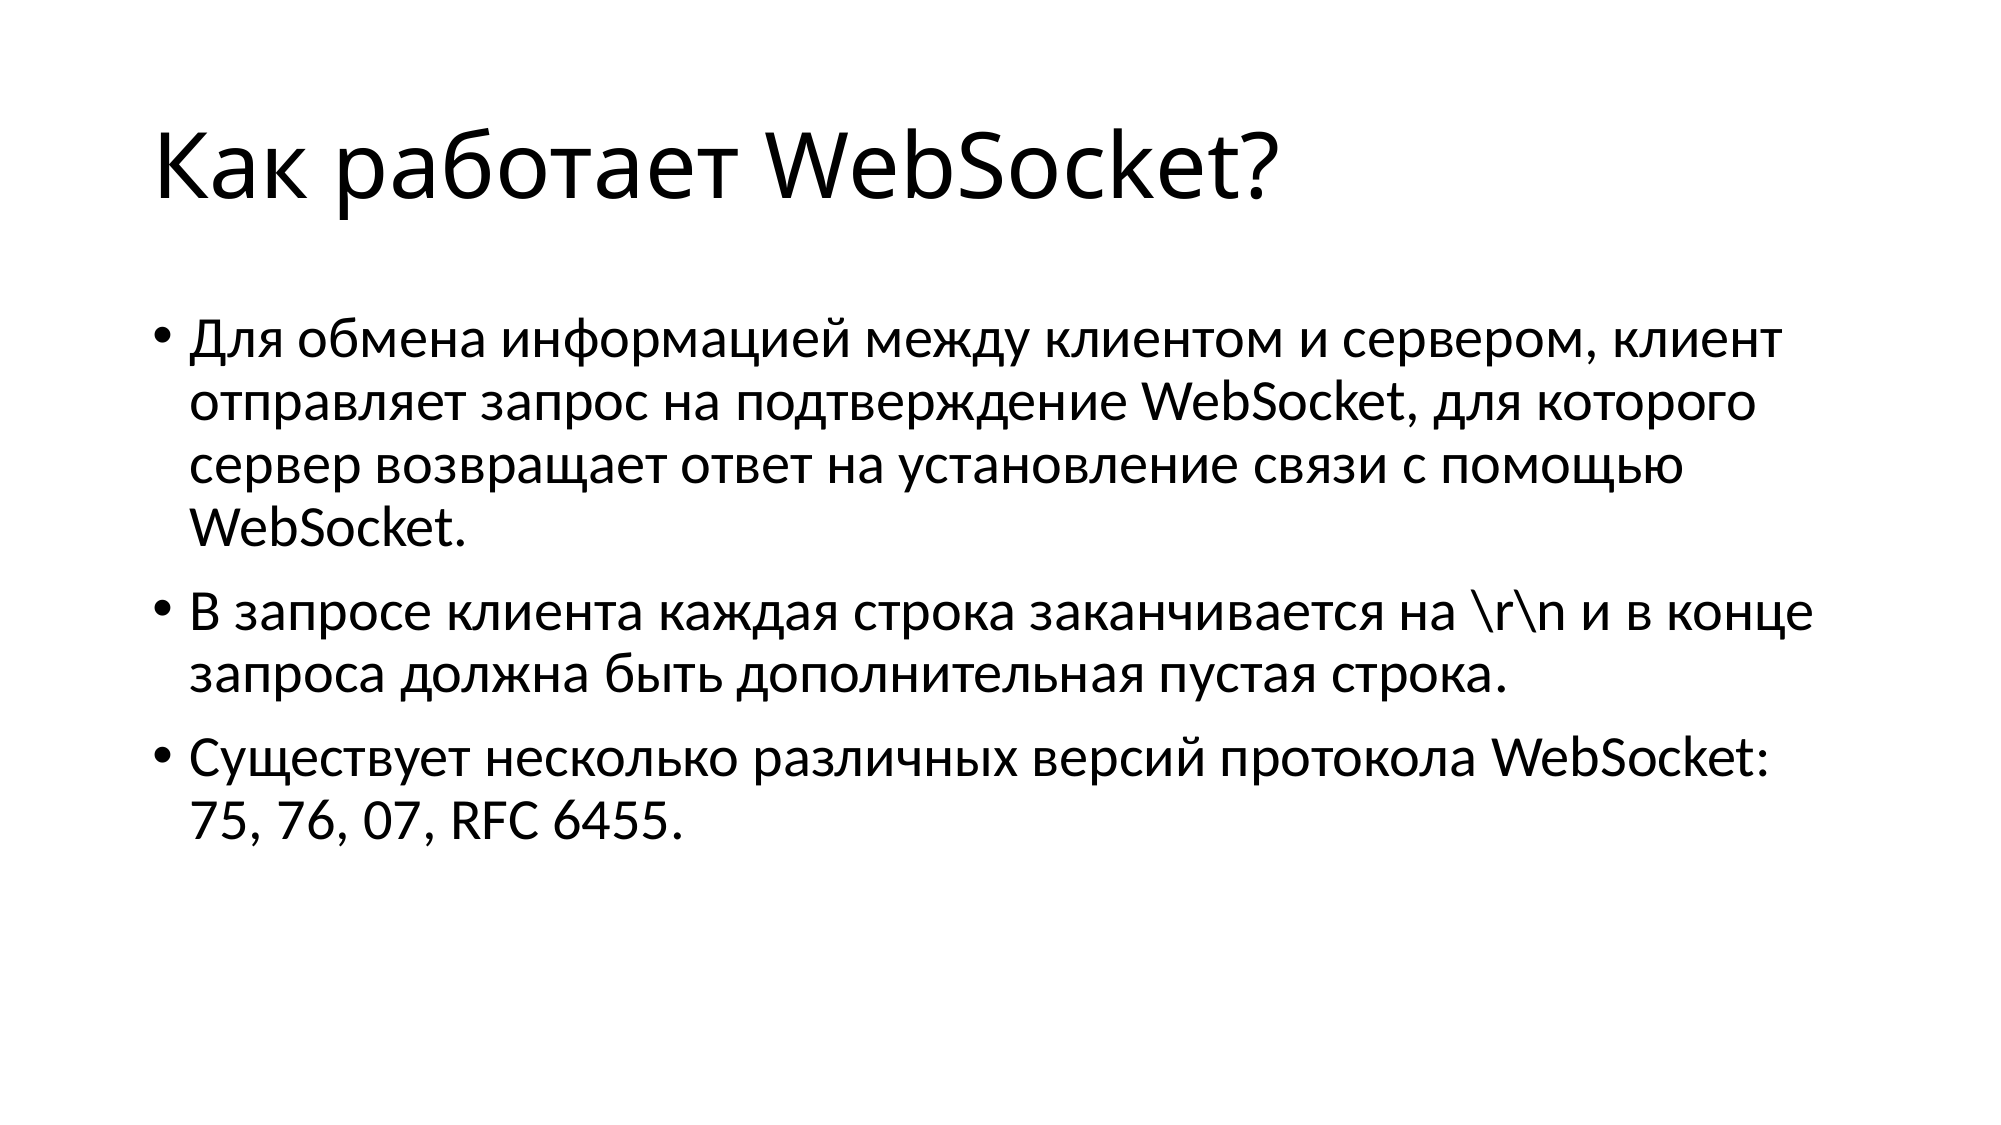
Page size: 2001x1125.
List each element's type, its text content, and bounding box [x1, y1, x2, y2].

list Для обмена информацией между клиентом и сервером, клиент отправляет запрос на подтверждение WebSocket, для которого сервер возвращает ответ на установление связи с помощью WebSocket. В запросе клиента каждая строка заканчивается на \r\n и в конце запроса должна быть дополнительная пустая строка. Существует несколько различных версий протокола WebSocket: 75, 76, 07, RFC 6455. [137, 299, 1863, 1014]
title Как работает WebSocket? [137, 59, 1863, 278]
